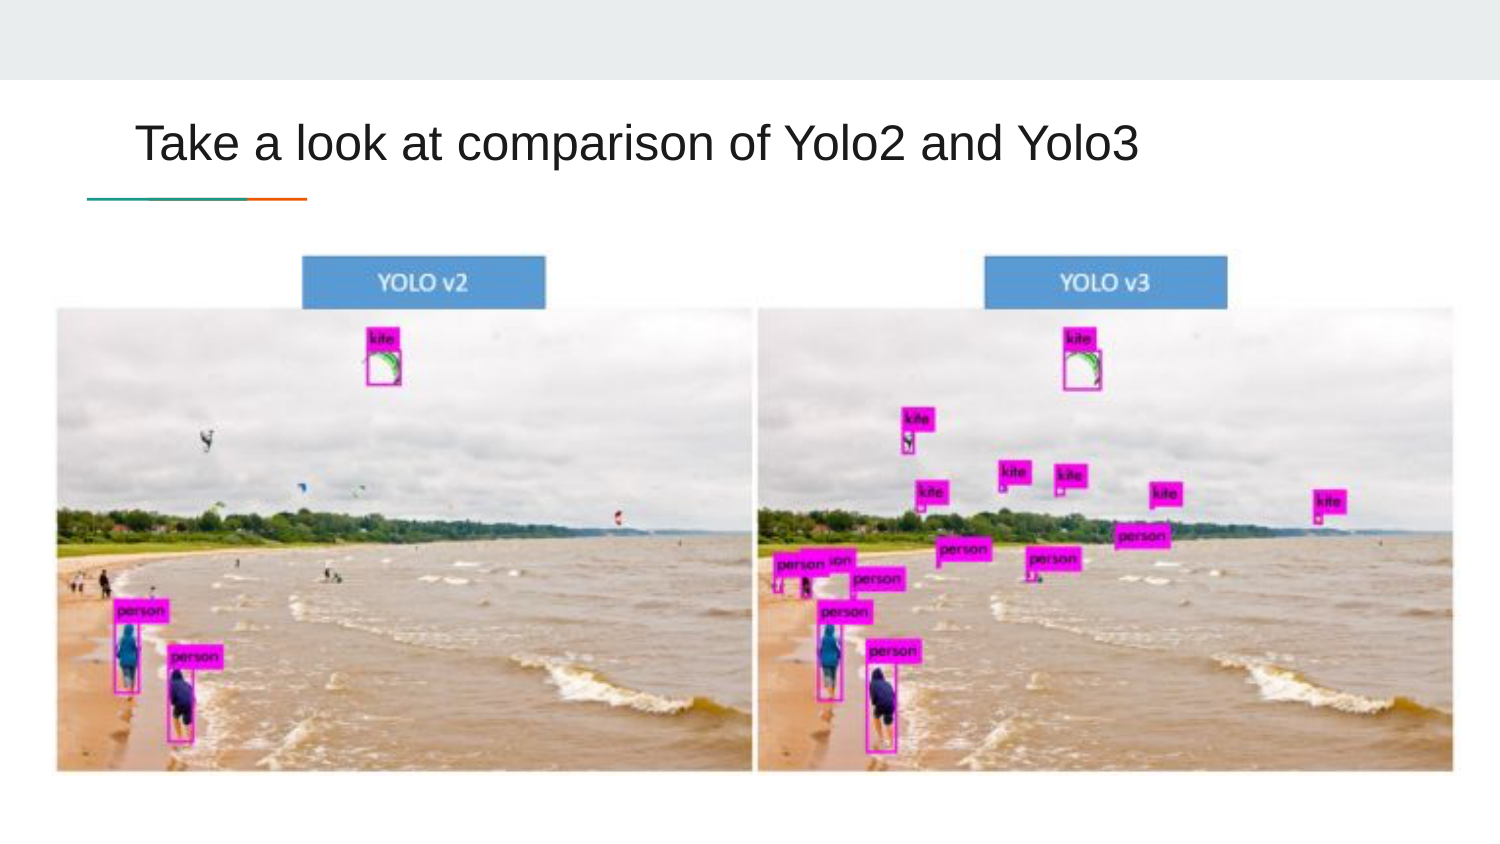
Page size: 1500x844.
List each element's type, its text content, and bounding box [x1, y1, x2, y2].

title Take a look at comparison of Yolo2 and Yolo3 [119, 95, 1381, 184]
picture [52, 249, 1461, 776]
